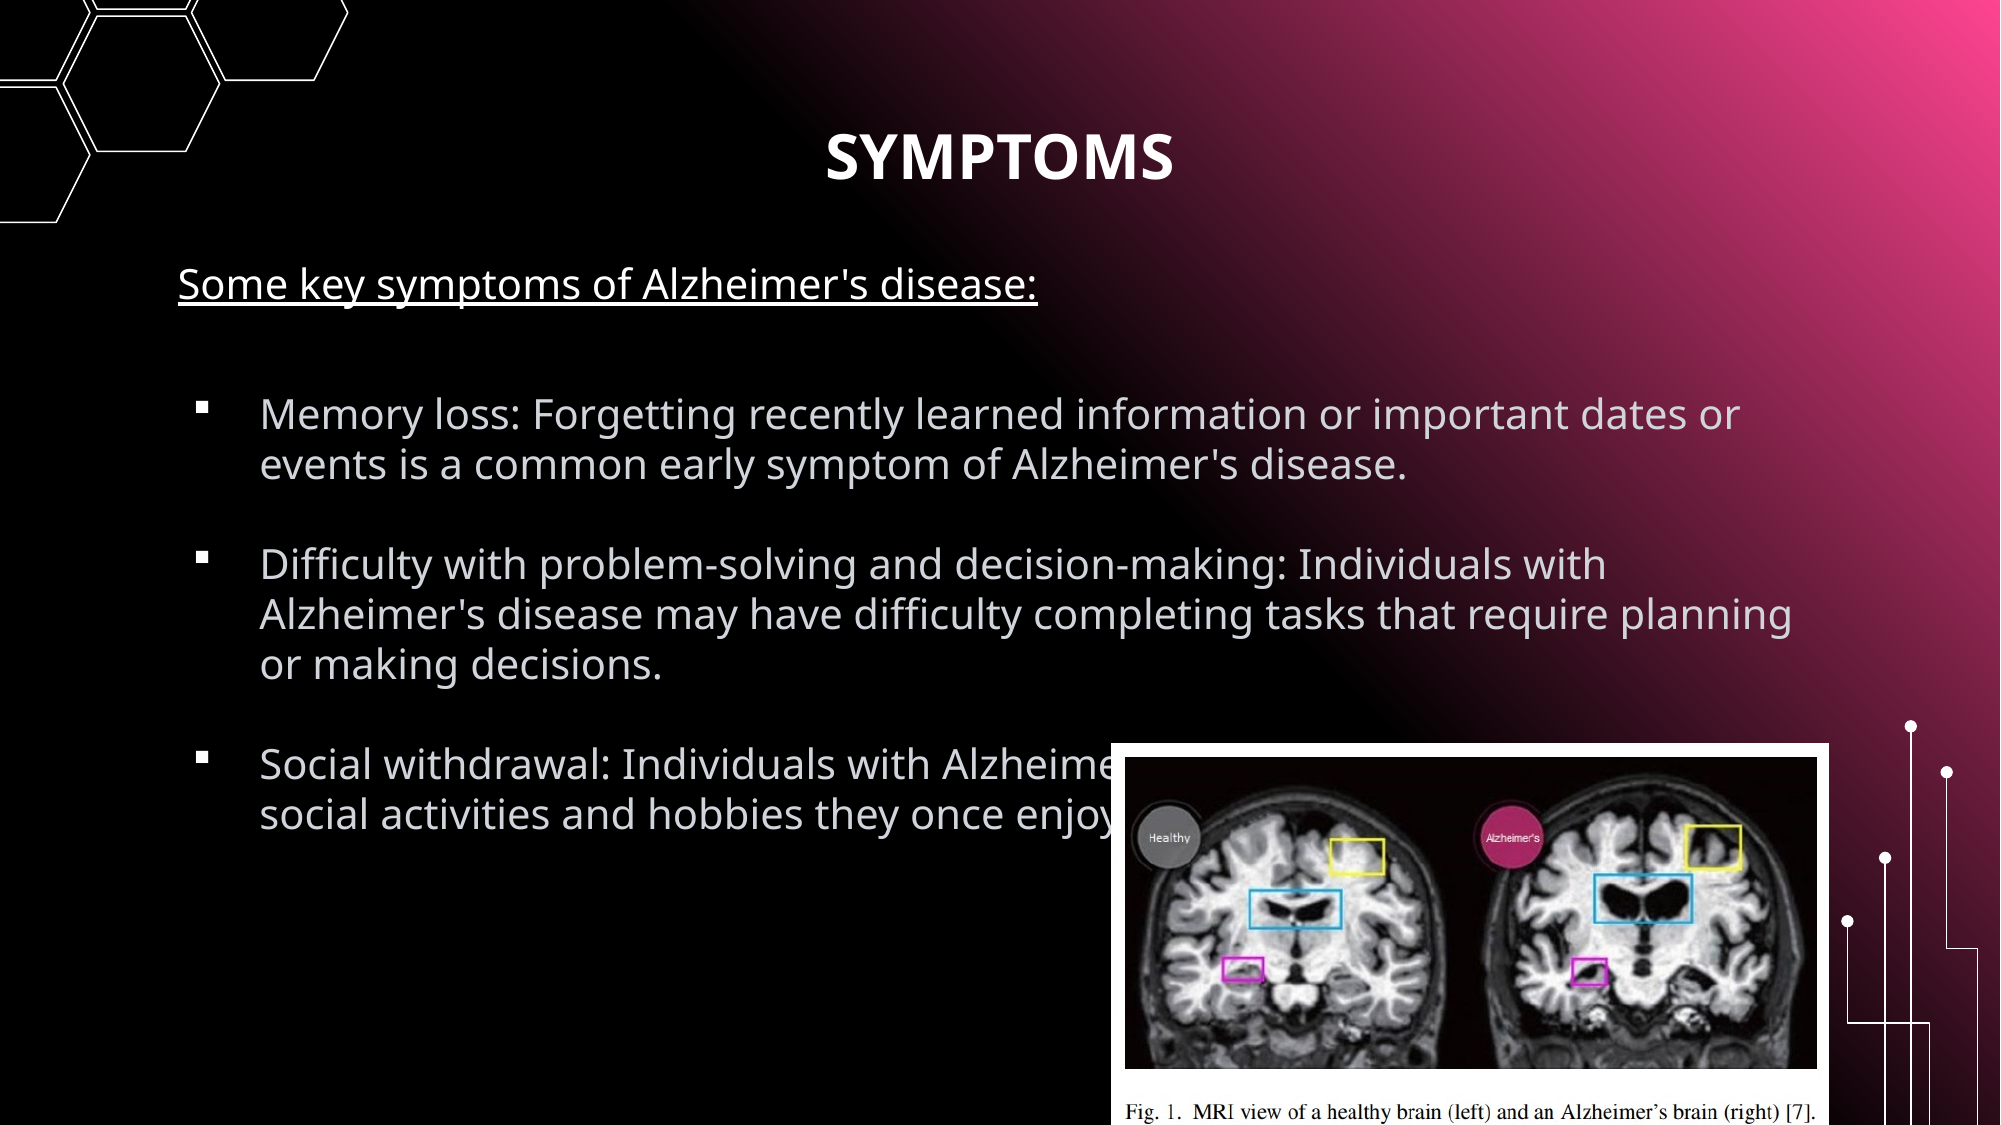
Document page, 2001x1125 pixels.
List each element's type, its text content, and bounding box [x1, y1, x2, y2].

title SYMPTOMS [157, 97, 1843, 223]
list Some key symptoms of Alzheimer's disease: [157, 237, 1847, 331]
text_box Memory loss: Forgetting recently learned information or important dates or events is a common early symptom of Alzheimer's disease. Difficulty with problem-solving and decision-making: Individuals with Alzheimer's disease may have difficulty completing tasks that require planning or making decisions. Social withdrawal: Individuals with Alzheimer's disease may withdraw from social activities and hobbies they once enjoyed. [139, 367, 1829, 1092]
picture [1111, 743, 1829, 1125]
